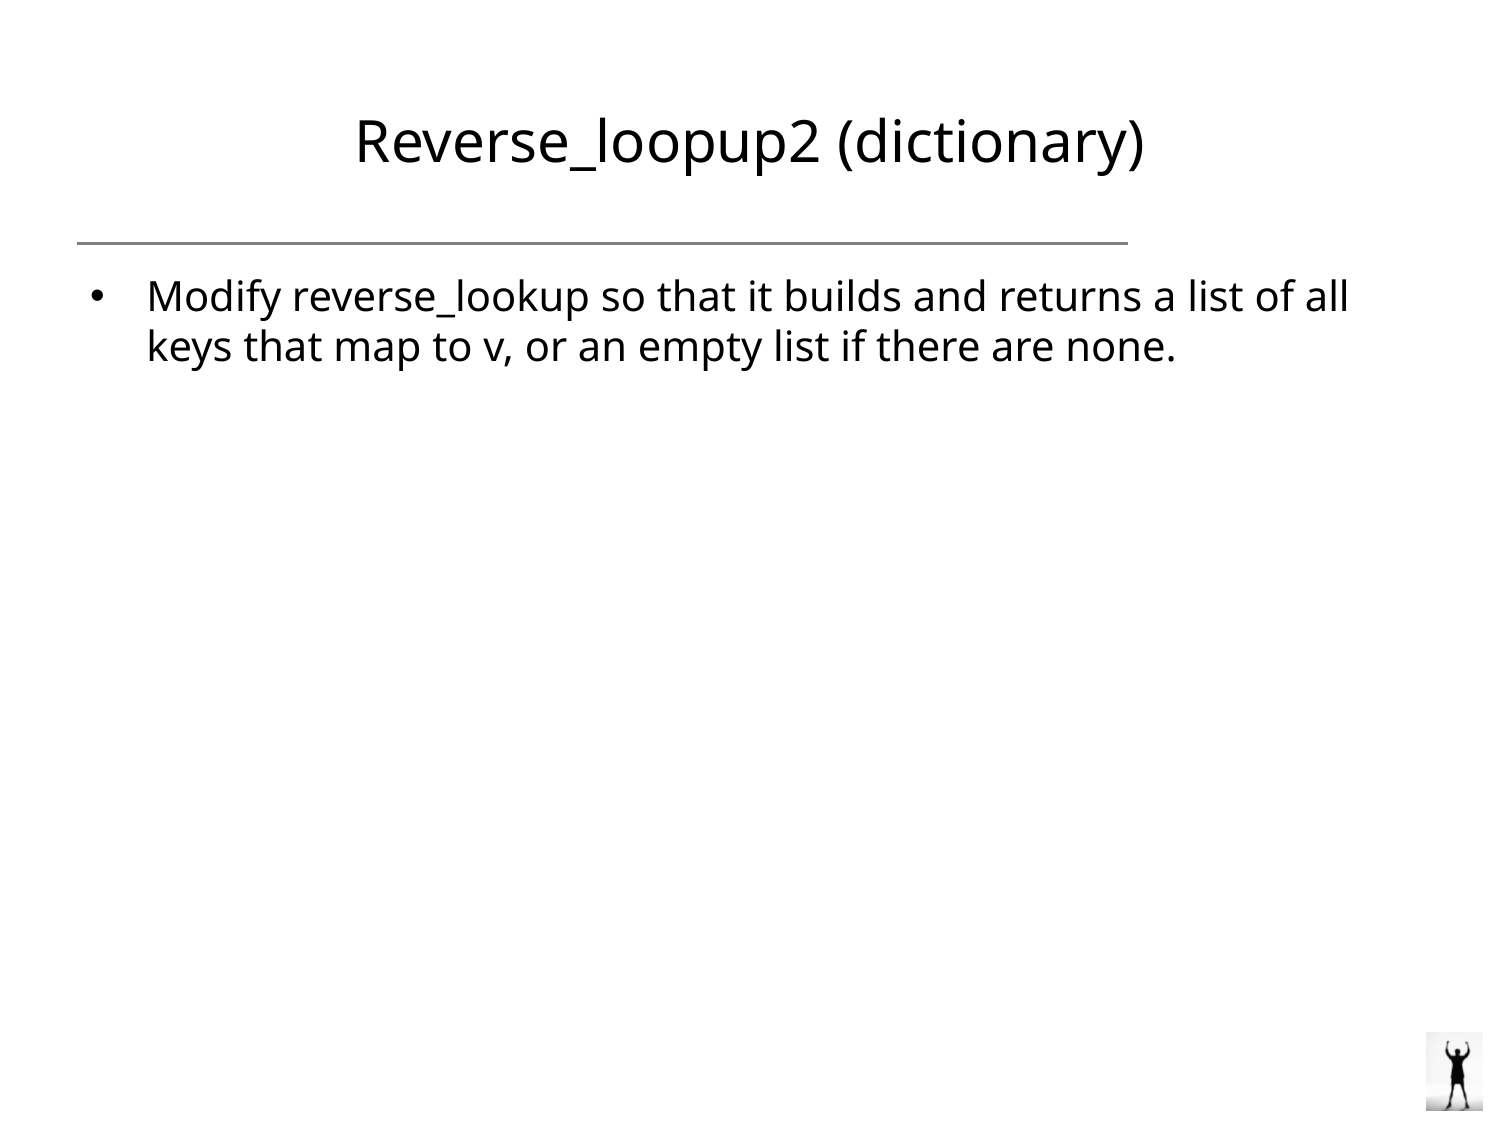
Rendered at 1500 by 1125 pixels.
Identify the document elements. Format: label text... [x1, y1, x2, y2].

list Modify reverse_lookup so that it builds and returns a list of all keys that map to v, or an empty list if there are none. [75, 262, 1425, 1005]
picture [1426, 1032, 1483, 1111]
title Reverse_loopup2 (dictionary) [75, 45, 1425, 233]
